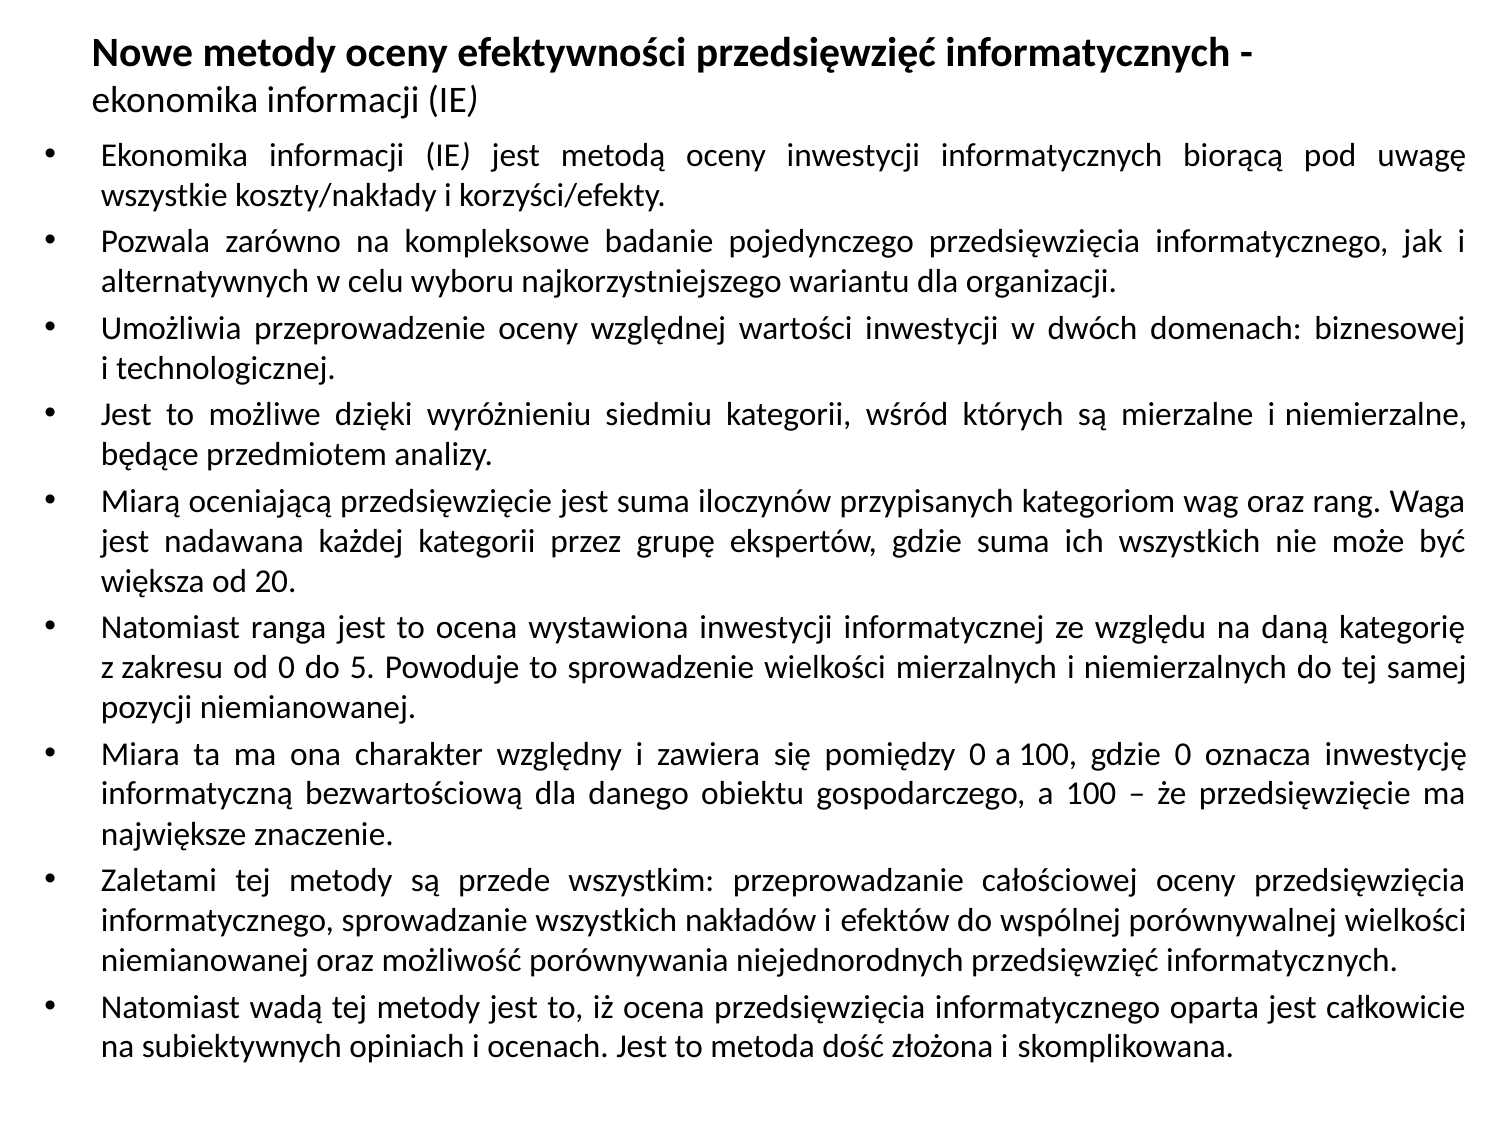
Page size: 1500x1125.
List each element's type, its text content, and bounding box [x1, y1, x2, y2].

title Nowe metody oceny efektywności przedsięwzięć informatycznych - ekonomika informacji (IE) [76, 19, 1427, 125]
list Ekonomika informacji (IE) jest metodą oceny inwestycji informatycznych biorącą pod uwagę wszystkie koszty/nakłady i korzyści/efekty. Pozwala zarówno na kompleksowe badanie pojedynczego przedsięwzięcia informatycznego, jak i alternatywnych w celu wyboru najkorzystniejszego wariantu dla organizacji. Umożliwia przeprowadzenie oceny względnej wartości inwestycji w dwóch domenach: biznesowej i technologicznej. Jest to możliwe dzięki wyróżnieniu siedmiu kategorii, wśród których są mierzalne i niemierzalne, będące przedmiotem analizy. Miarą oceniającą przedsięwzięcie jest suma iloczynów przypisanych kategoriom wag oraz rang. Waga jest nadawana każdej kategorii przez grupę ekspertów, gdzie suma ich wszystkich nie może być większa od 20. Natomiast ranga jest to ocena wystawiona inwestycji informatycznej ze względu na daną kategorię z zakresu od 0 do 5. Powoduje to sprowadzenie wielkości mierzalnych i niemierzalnych do tej samej pozycji niemianowanej. Miara ta ma ona charakter względny i zawiera się pomiędzy 0 a 100, gdzie 0 oznacza inwestycję informatyczną bezwartościową dla danego obiektu gospodarczego, a 100 – że przedsięwzięcie ma największe znaczenie. Zaletami tej metody są przede wszystkim: przeprowadzanie całościowej oceny przedsięwzięcia informatycznego, sprowadzanie wszystkich nakładów i efektów do wspólnej porównywalnej wielkości niemianowanej oraz możliwość porównywania niejednorodnych przedsięwzięć informatycz­nych. Natomiast wadą tej metody jest to, iż ocena przedsięwzięcia informatycznego oparta jest całkowicie na subiektywnych opiniach i ocenach. Jest to metoda dość złożona i skomplikowana. [29, 125, 1483, 1125]
